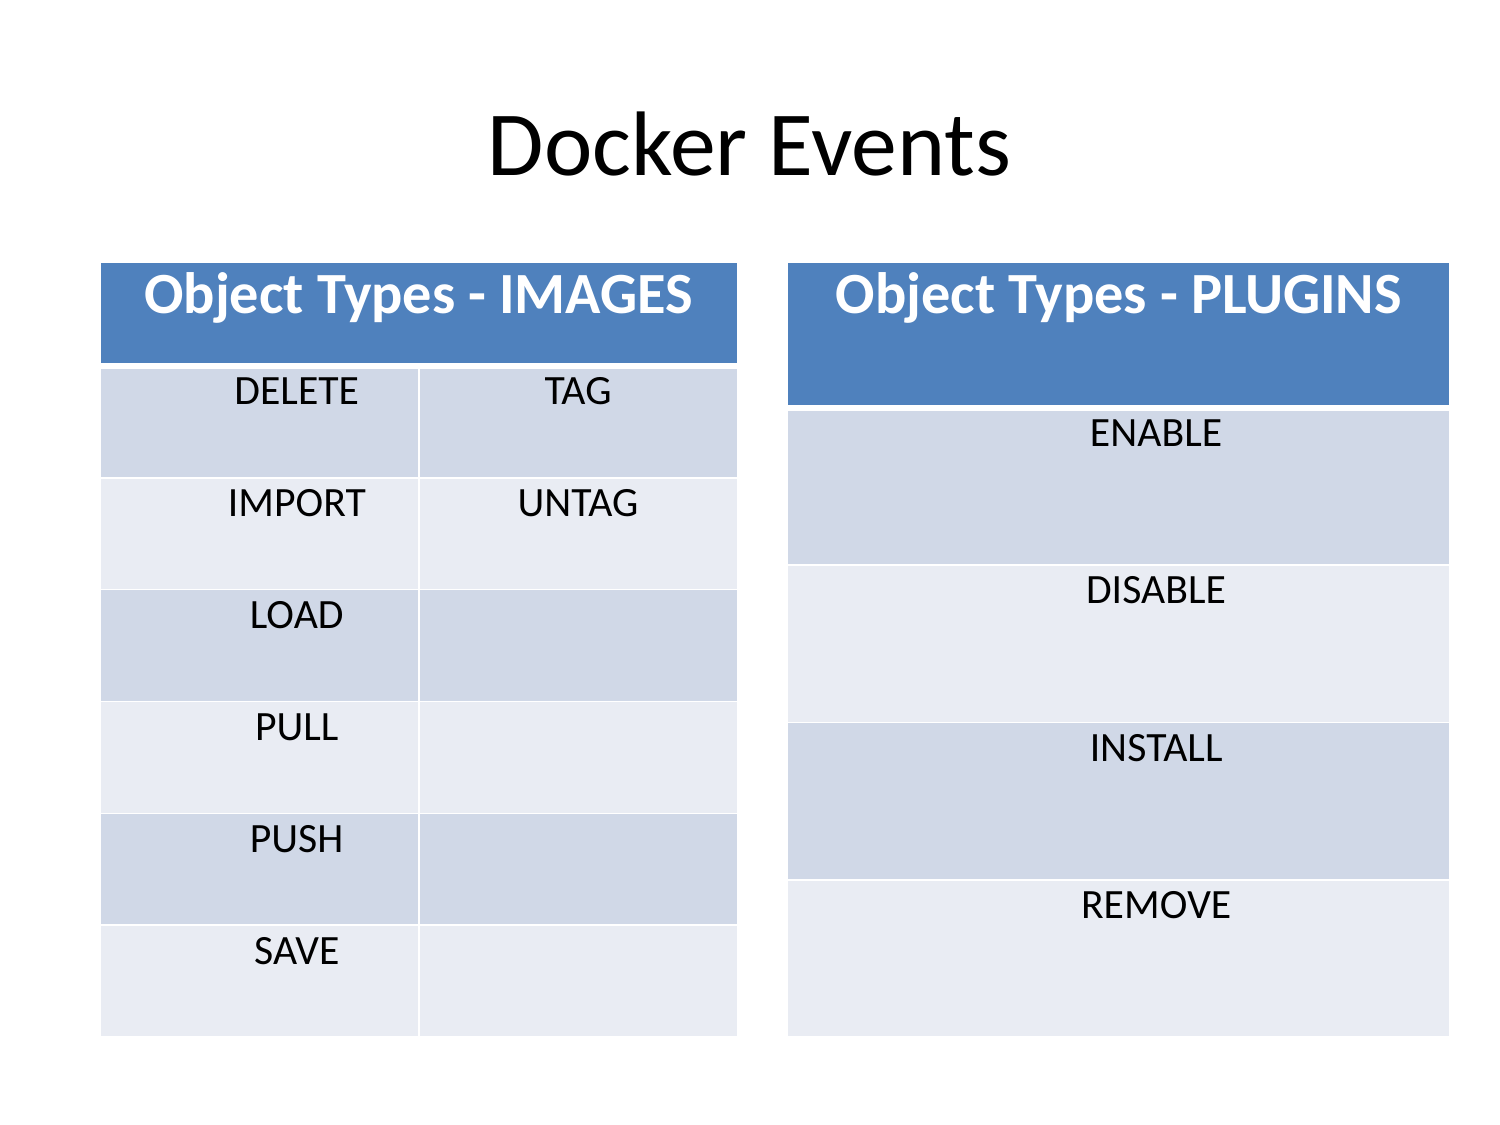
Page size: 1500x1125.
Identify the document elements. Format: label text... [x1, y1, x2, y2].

table_cell pull [101, 702, 418, 813]
table_header Object Types - IMAGES [101, 263, 737, 363]
title Docker Events [75, 45, 1425, 233]
table_cell [420, 814, 737, 924]
table_header Object Types - PLUGINS [788, 263, 1449, 405]
table_cell untag [420, 479, 737, 589]
table_cell disable [788, 566, 1449, 722]
table_cell [420, 702, 737, 813]
table_cell delete [101, 369, 418, 477]
table_cell [420, 590, 737, 701]
table_cell save [101, 926, 418, 1036]
table_cell push [101, 814, 418, 924]
table_cell install [788, 723, 1449, 879]
table_cell [420, 926, 737, 1036]
table_cell enable [788, 411, 1449, 564]
table_cell load [101, 590, 418, 701]
table_cell tag [420, 369, 737, 477]
table_cell remove [788, 881, 1449, 1036]
table_cell import [101, 479, 418, 589]
